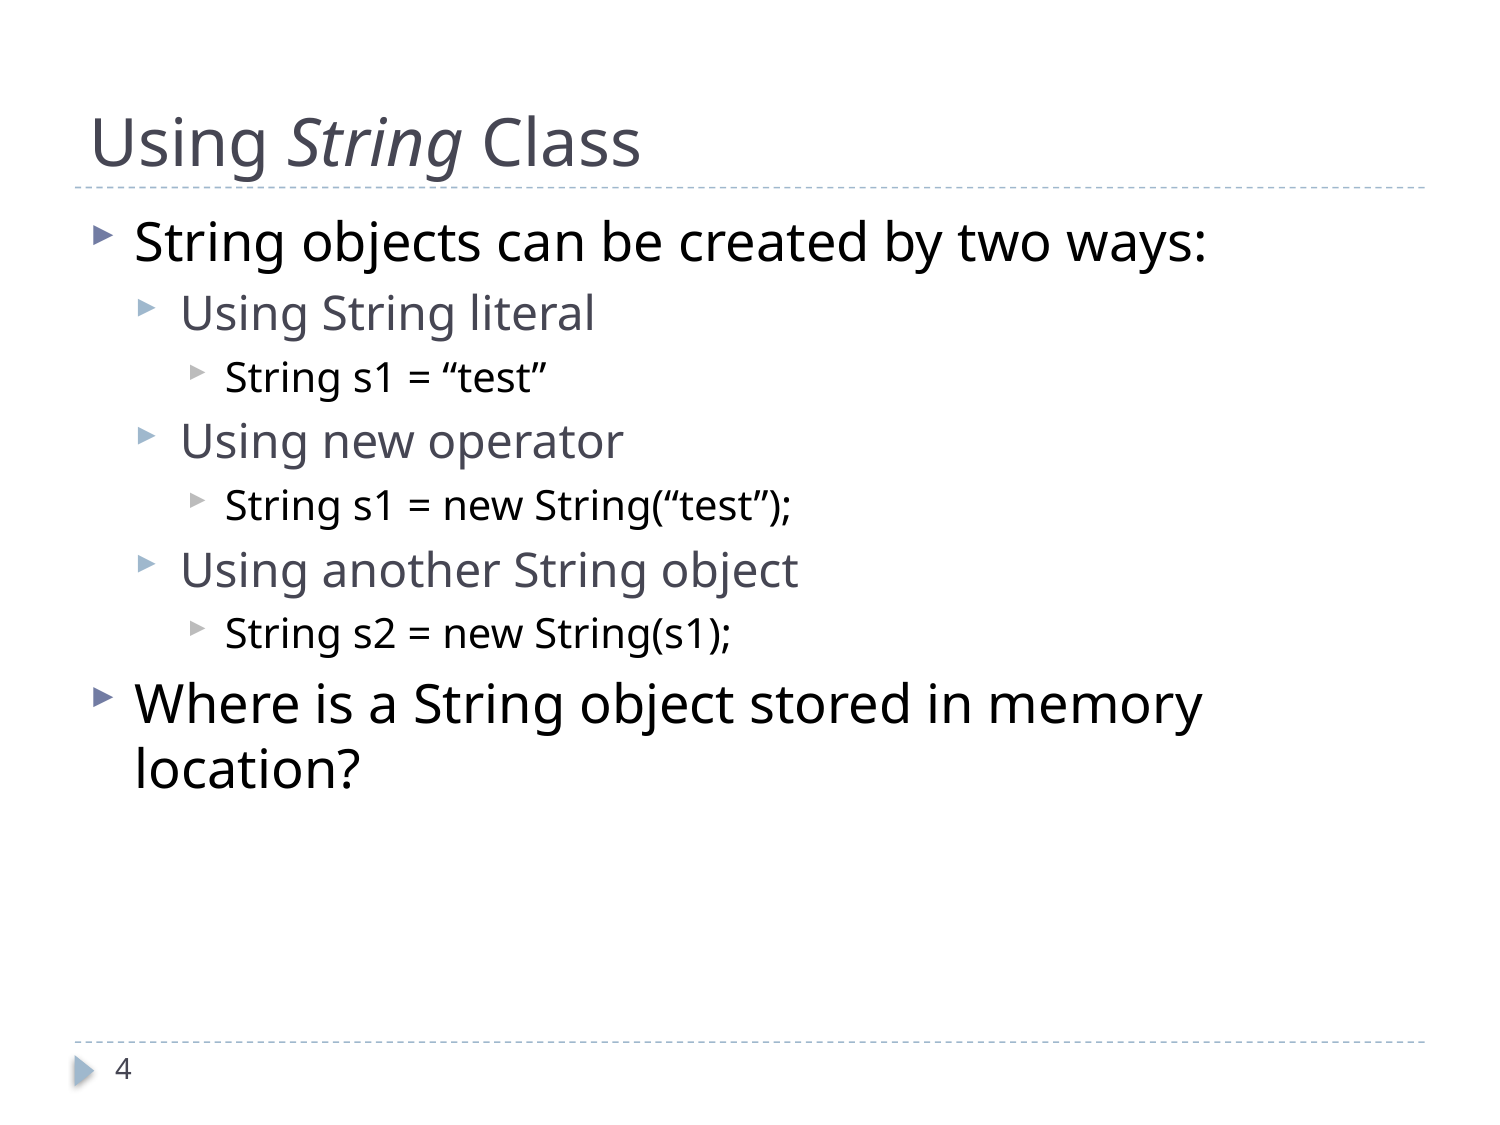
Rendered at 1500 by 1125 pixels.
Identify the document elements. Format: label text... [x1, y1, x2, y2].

list String objects can be created by two ways: Using String literal String s1 = “test” Using new operator String s1 = new String(“test”); Using another String object String s2 = new String(s1); Where is a String object stored in memory location? [75, 200, 1425, 1010]
slide_number 4 [100, 1042, 426, 1103]
title Using String Class [75, 24, 1425, 188]
